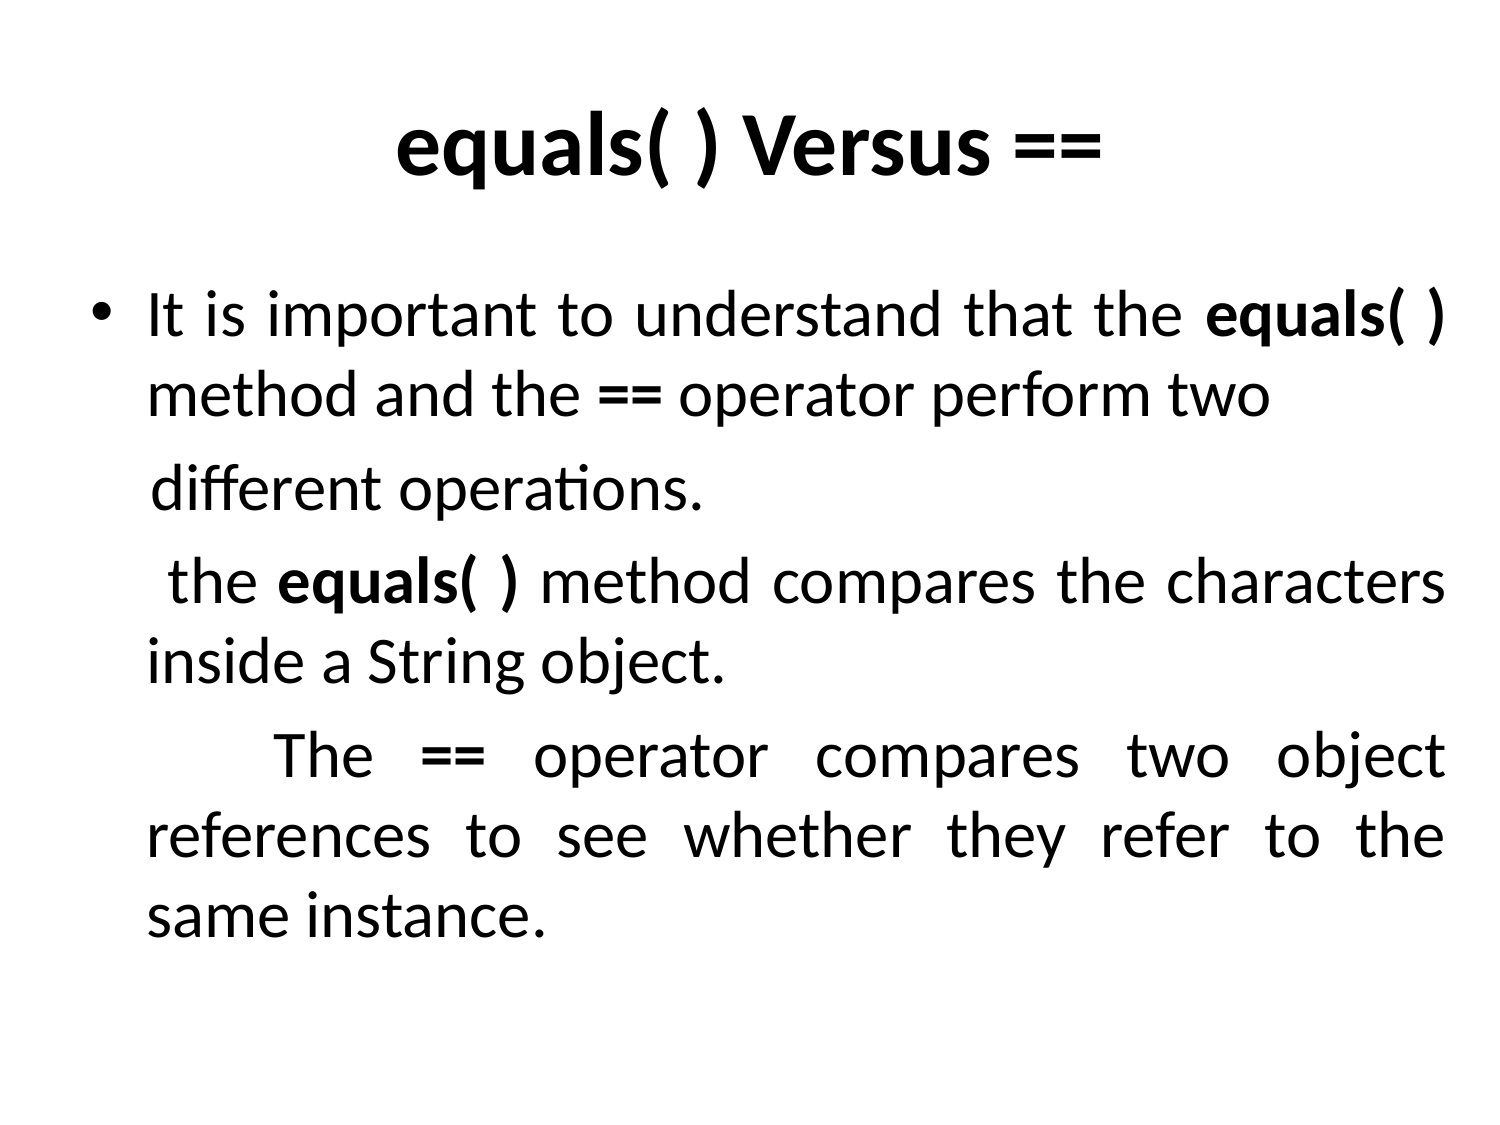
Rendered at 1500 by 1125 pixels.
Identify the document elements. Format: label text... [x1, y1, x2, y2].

list It is important to understand that the equals( ) method and the == operator perform two different operations. the equals( ) method compares the characters inside a String object. The == operator compares two object references to see whether they refer to the same instance. [75, 262, 1463, 1005]
title equals( ) Versus == [75, 45, 1425, 233]
